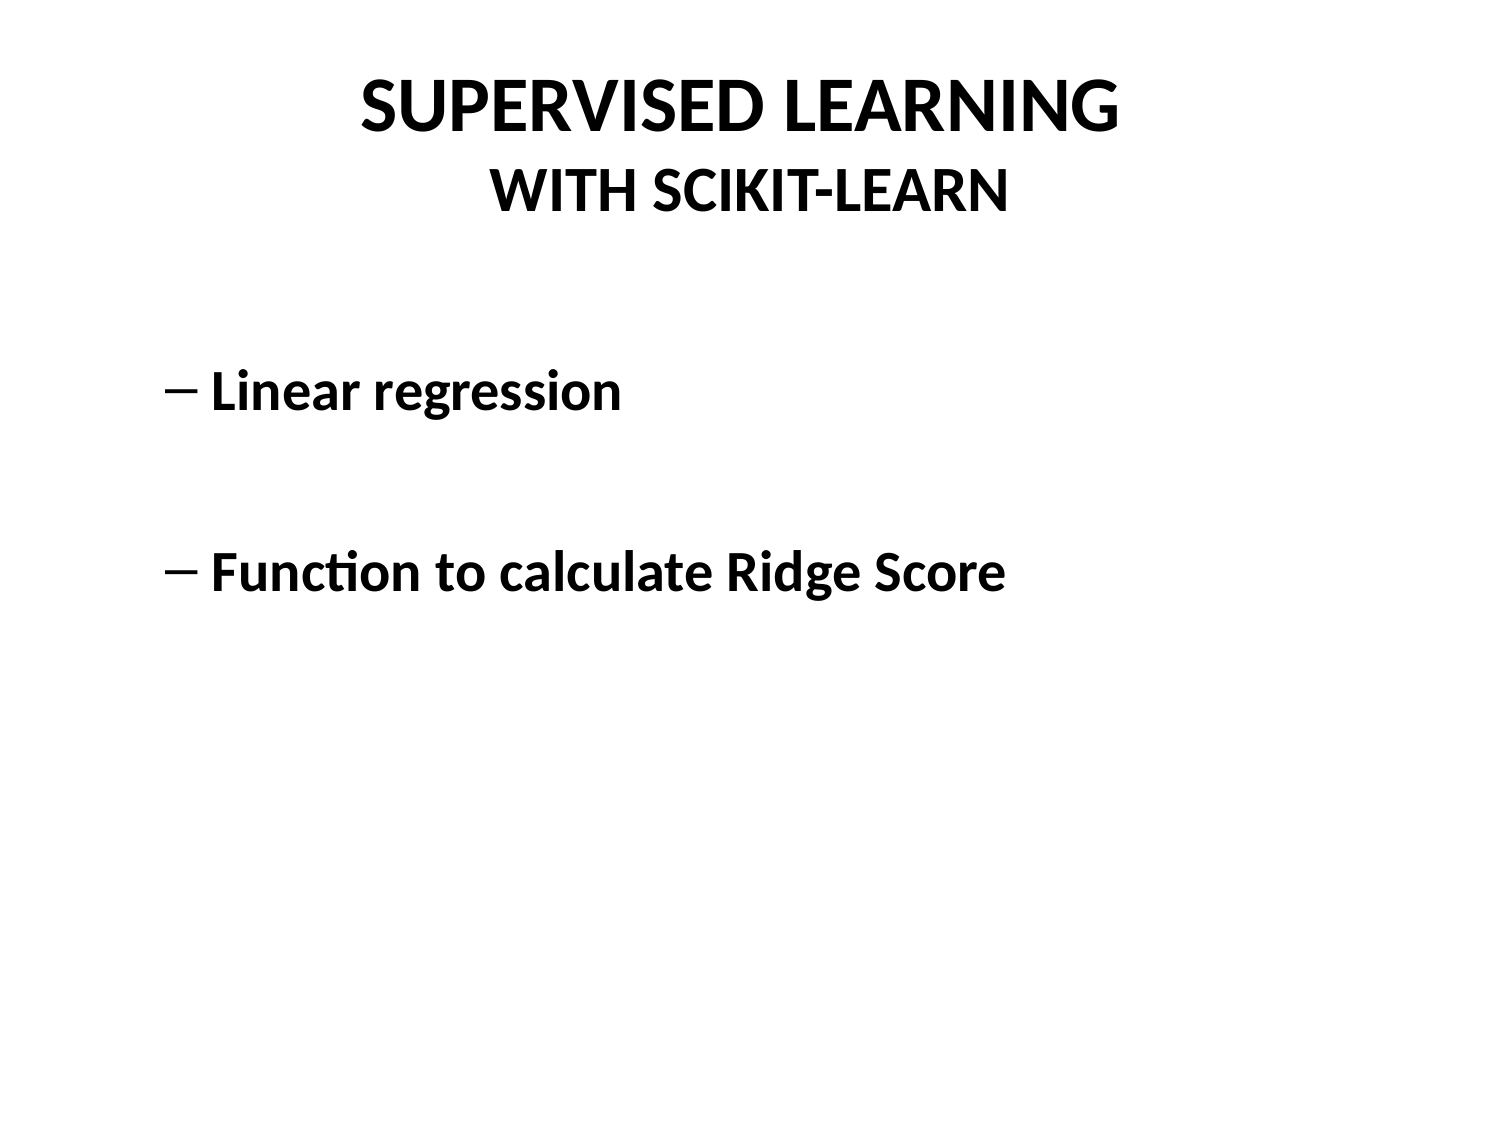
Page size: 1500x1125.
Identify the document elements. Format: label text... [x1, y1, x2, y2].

title SUPERVISED LEARNING WITH SCIKIT-LEARN [75, 45, 1425, 233]
list Linear regression Function to calculate Ridge Score [75, 262, 1425, 1005]
